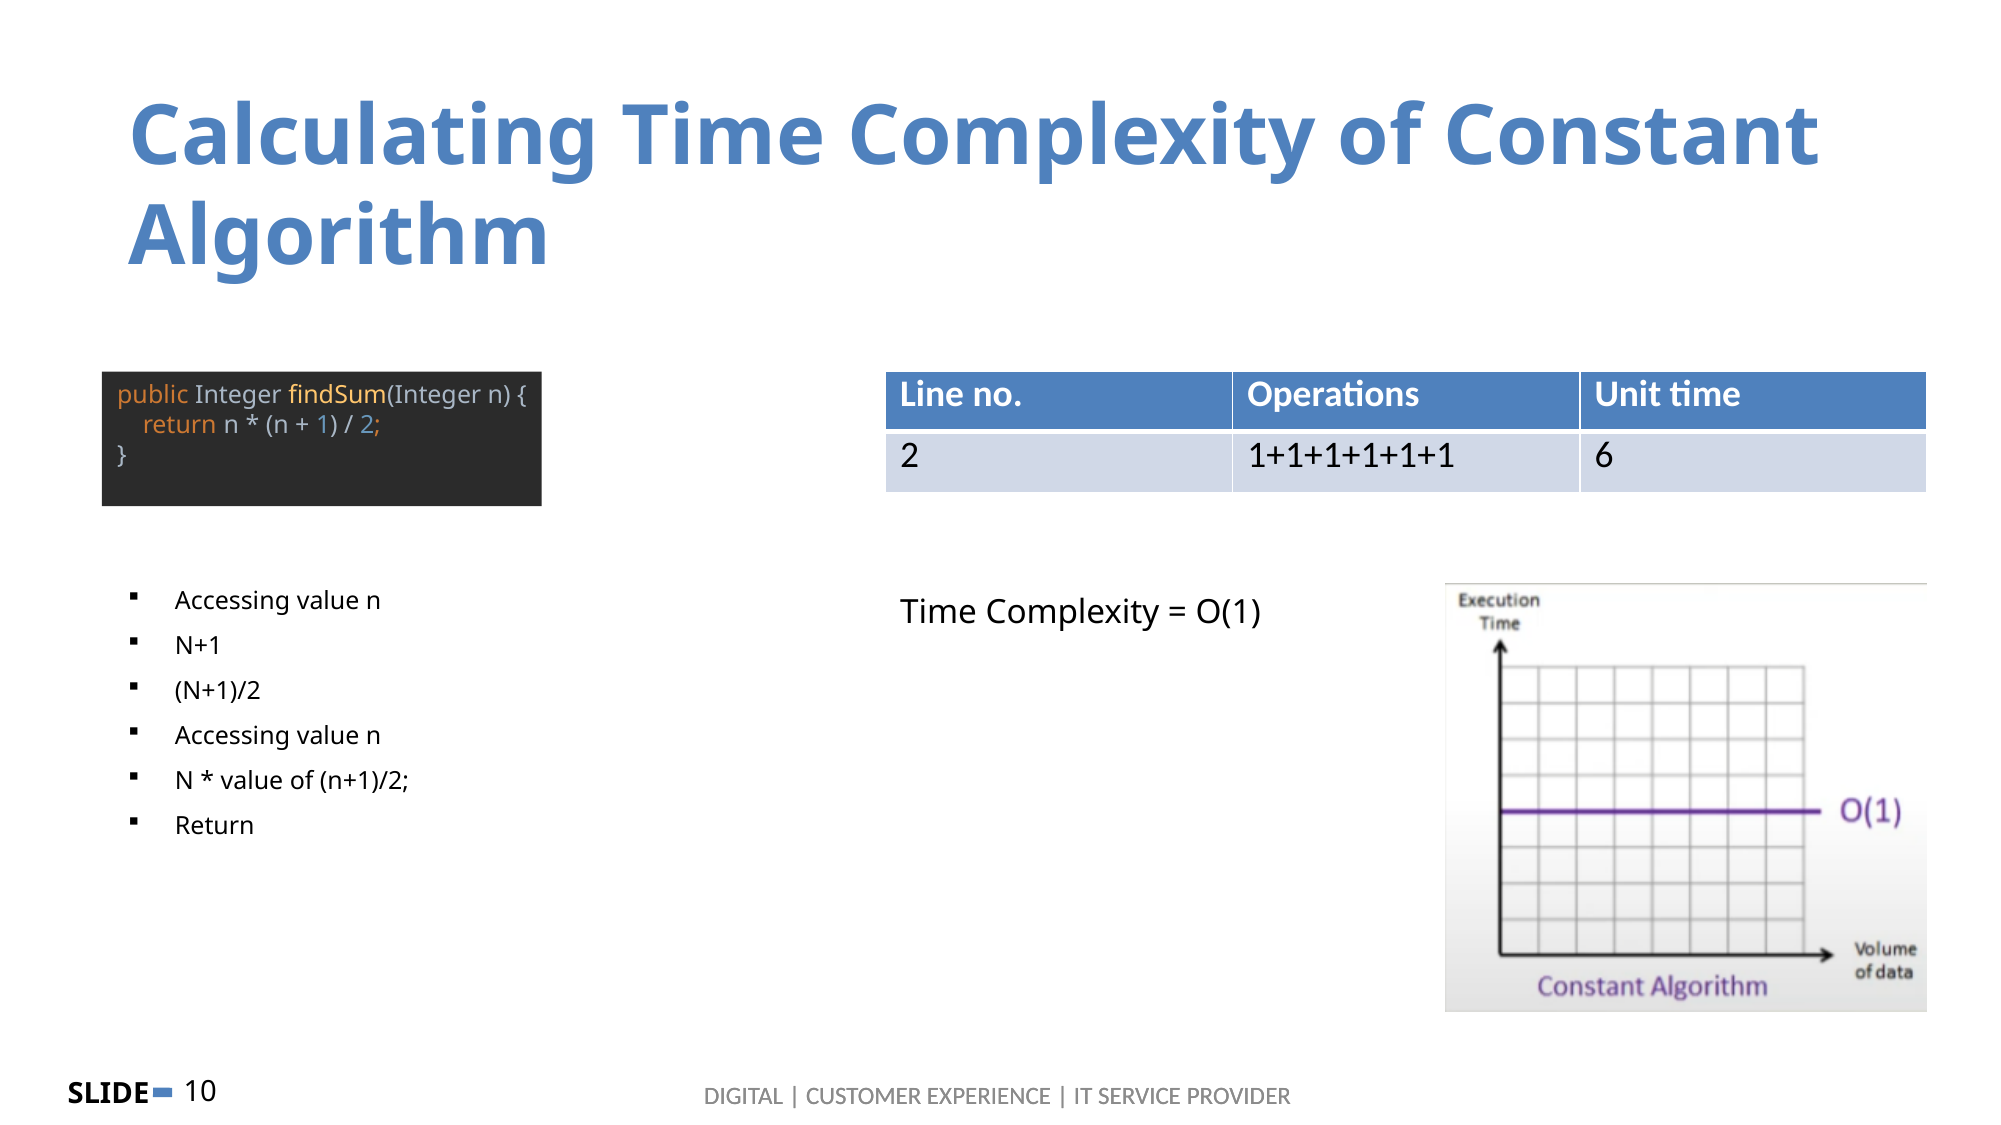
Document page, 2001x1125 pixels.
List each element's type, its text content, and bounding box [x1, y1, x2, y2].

table_cell 1+1+1+1+1+1 [1233, 434, 1579, 492]
text_box public Integer findSum(Integer n) { return n * (n + 1) / 2; } [101, 371, 542, 507]
table_header Operations [1233, 372, 1579, 429]
table_header Unit time [1581, 372, 1926, 429]
text_box Calculating Time Complexity of Constant Algorithm [113, 74, 1888, 191]
table_cell 6 [1581, 434, 1926, 492]
text_box Accessing value n N+1 (N+1)/2 Accessing value n N * value of (n+1)/2; Return [113, 562, 886, 847]
picture [1445, 583, 1927, 1012]
text_box Time Complexity = O(1) [885, 562, 1658, 638]
table_header Line no. [886, 372, 1232, 429]
table_cell 2 [886, 434, 1232, 492]
